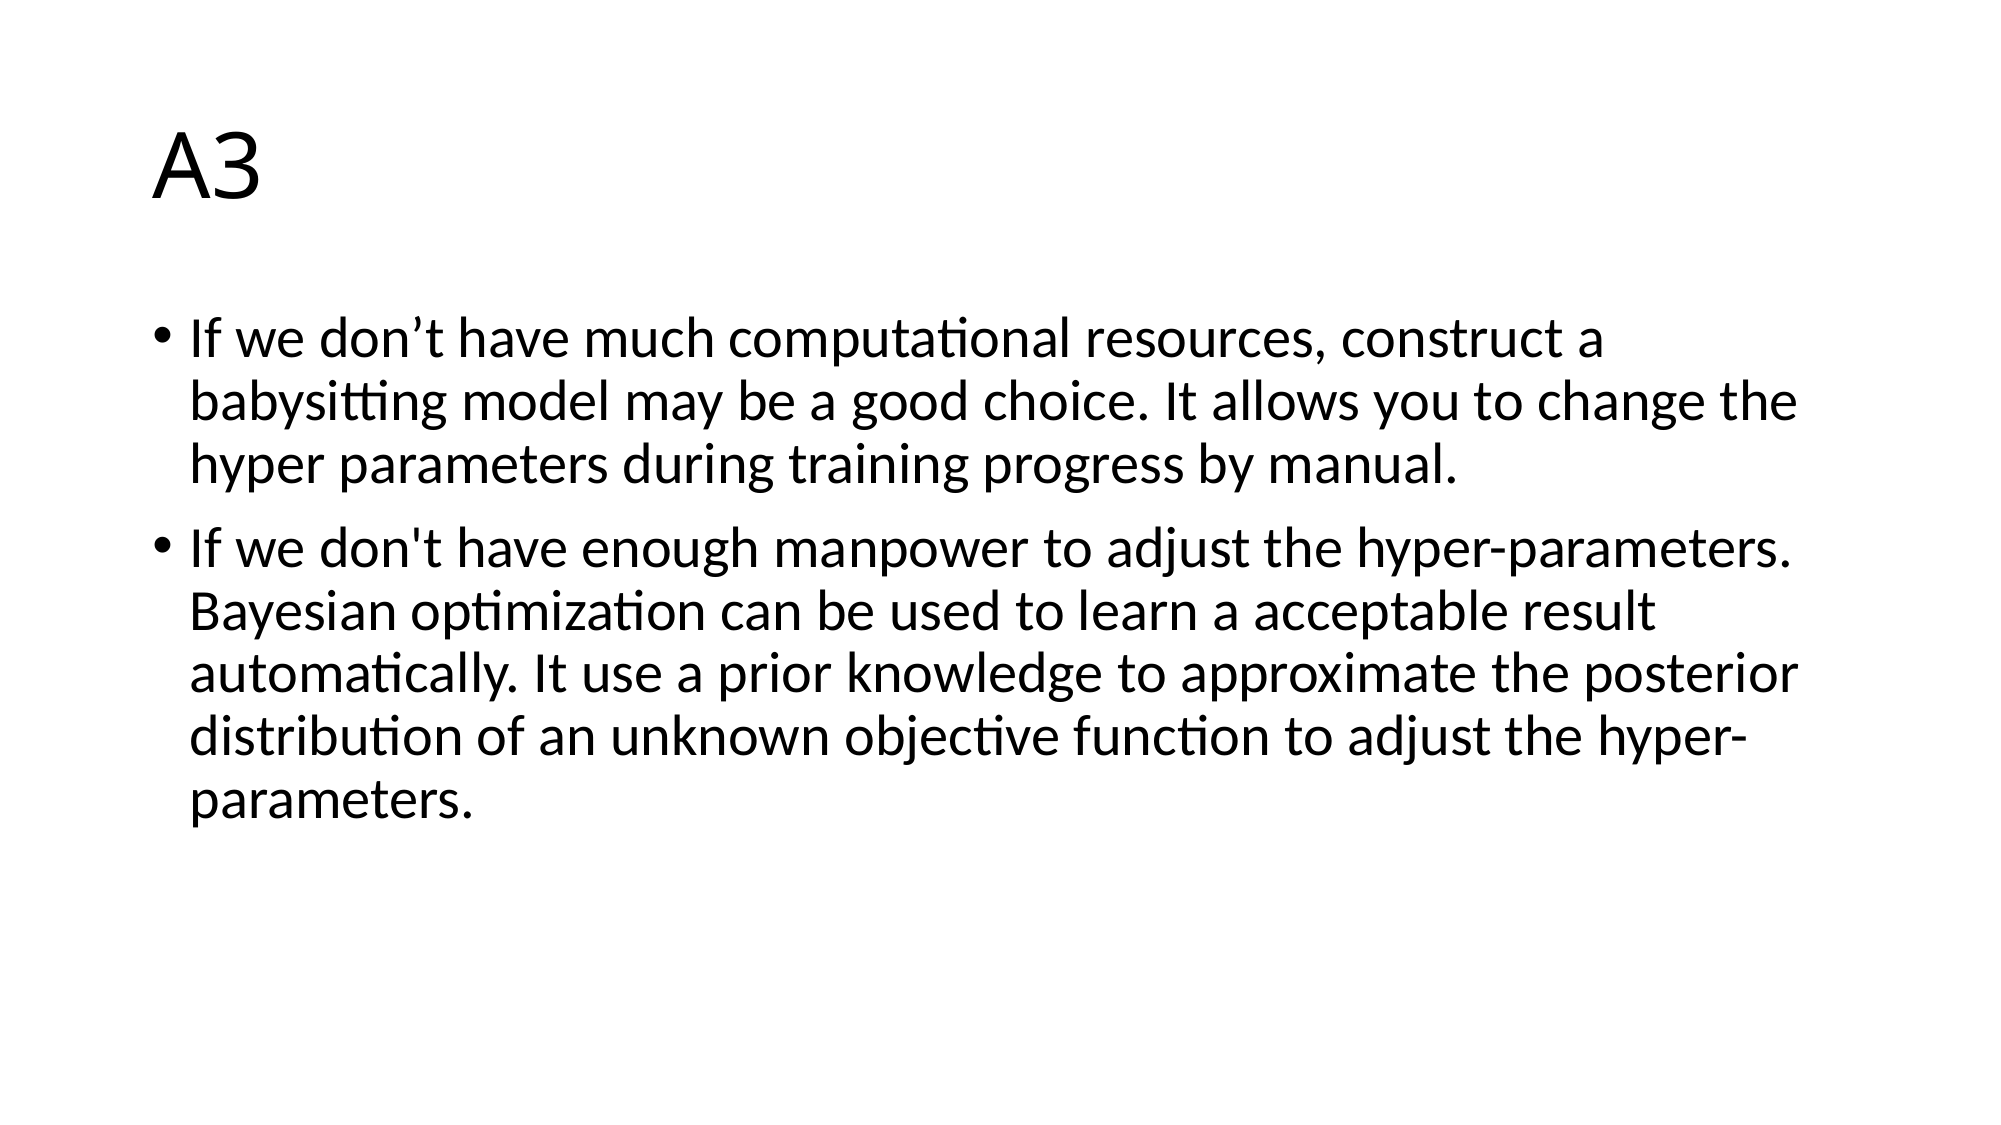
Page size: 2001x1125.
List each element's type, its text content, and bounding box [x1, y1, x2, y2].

list If we don’t have much computational resources, construct a babysitting model may be a good choice. It allows you to change the hyper parameters during training progress by manual. If we don't have enough manpower to adjust the hyper-parameters. Bayesian optimization can be used to learn a acceptable result automatically. It use a prior knowledge to approximate the posterior distribution of an unknown objective function to adjust the hyper-parameters. [137, 299, 1863, 1014]
title A3 [137, 59, 1863, 278]
